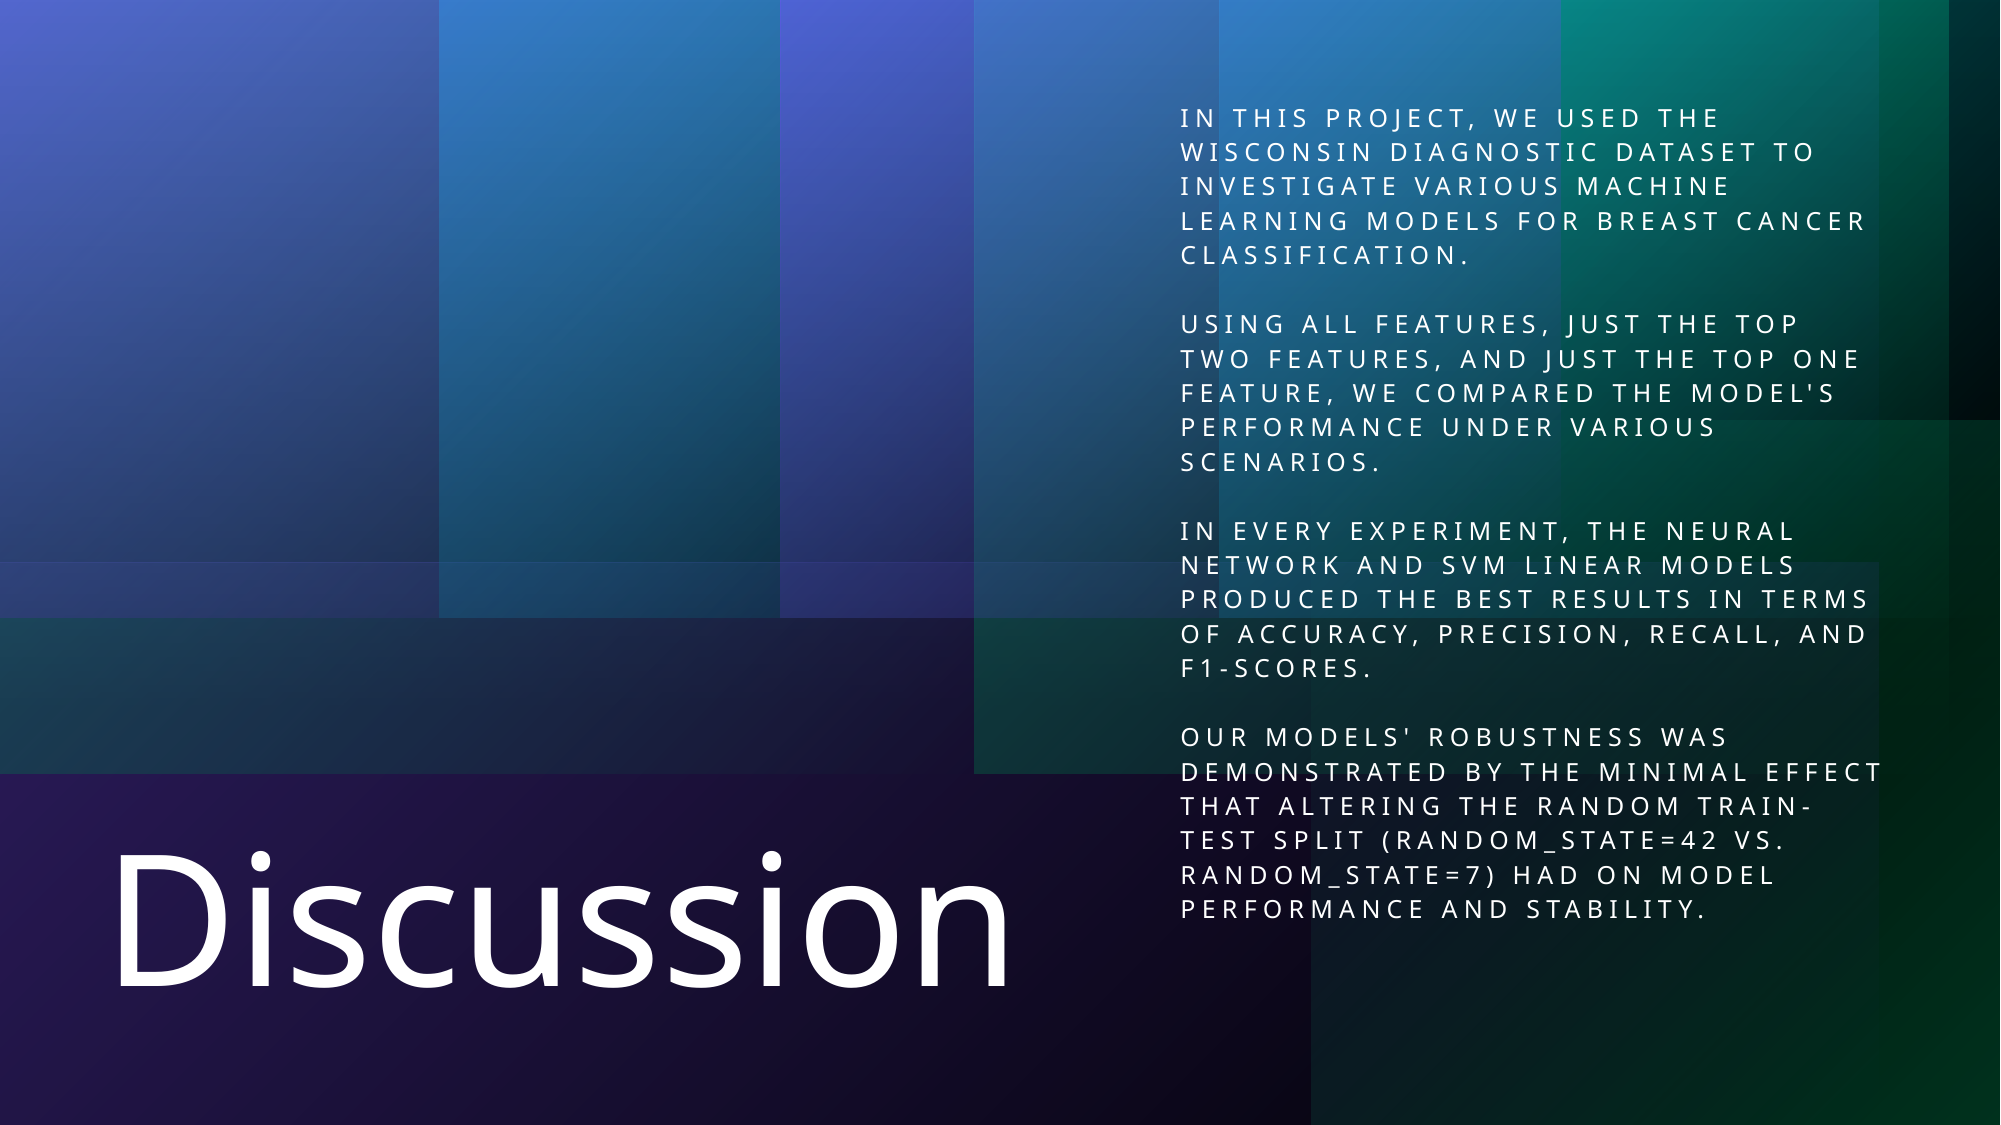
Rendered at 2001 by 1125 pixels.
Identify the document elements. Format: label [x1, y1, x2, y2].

text_box [0, 0, 2000, 1125]
